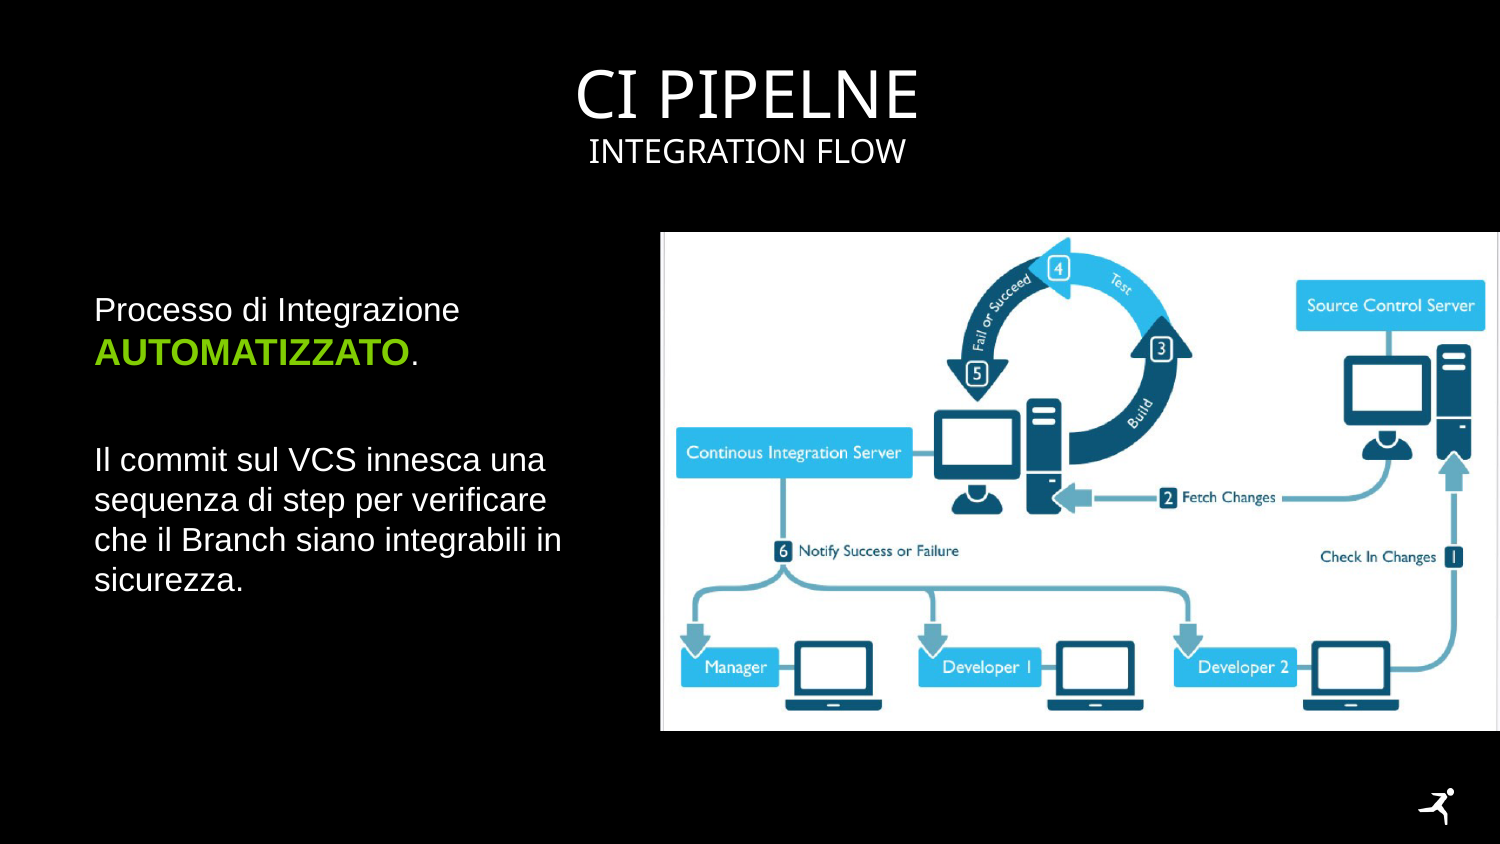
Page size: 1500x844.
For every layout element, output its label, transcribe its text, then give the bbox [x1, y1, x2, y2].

subtitle Integration flow [94, 123, 1402, 178]
picture [1418, 788, 1454, 825]
picture [660, 232, 1500, 731]
title Ci pipelne [94, 66, 1402, 111]
list Processo di Integrazione Automatizzato. Il commit sul VCS innesca una sequenza di step per verificare che il Branch siano integrabili in sicurezza. [94, 235, 586, 734]
